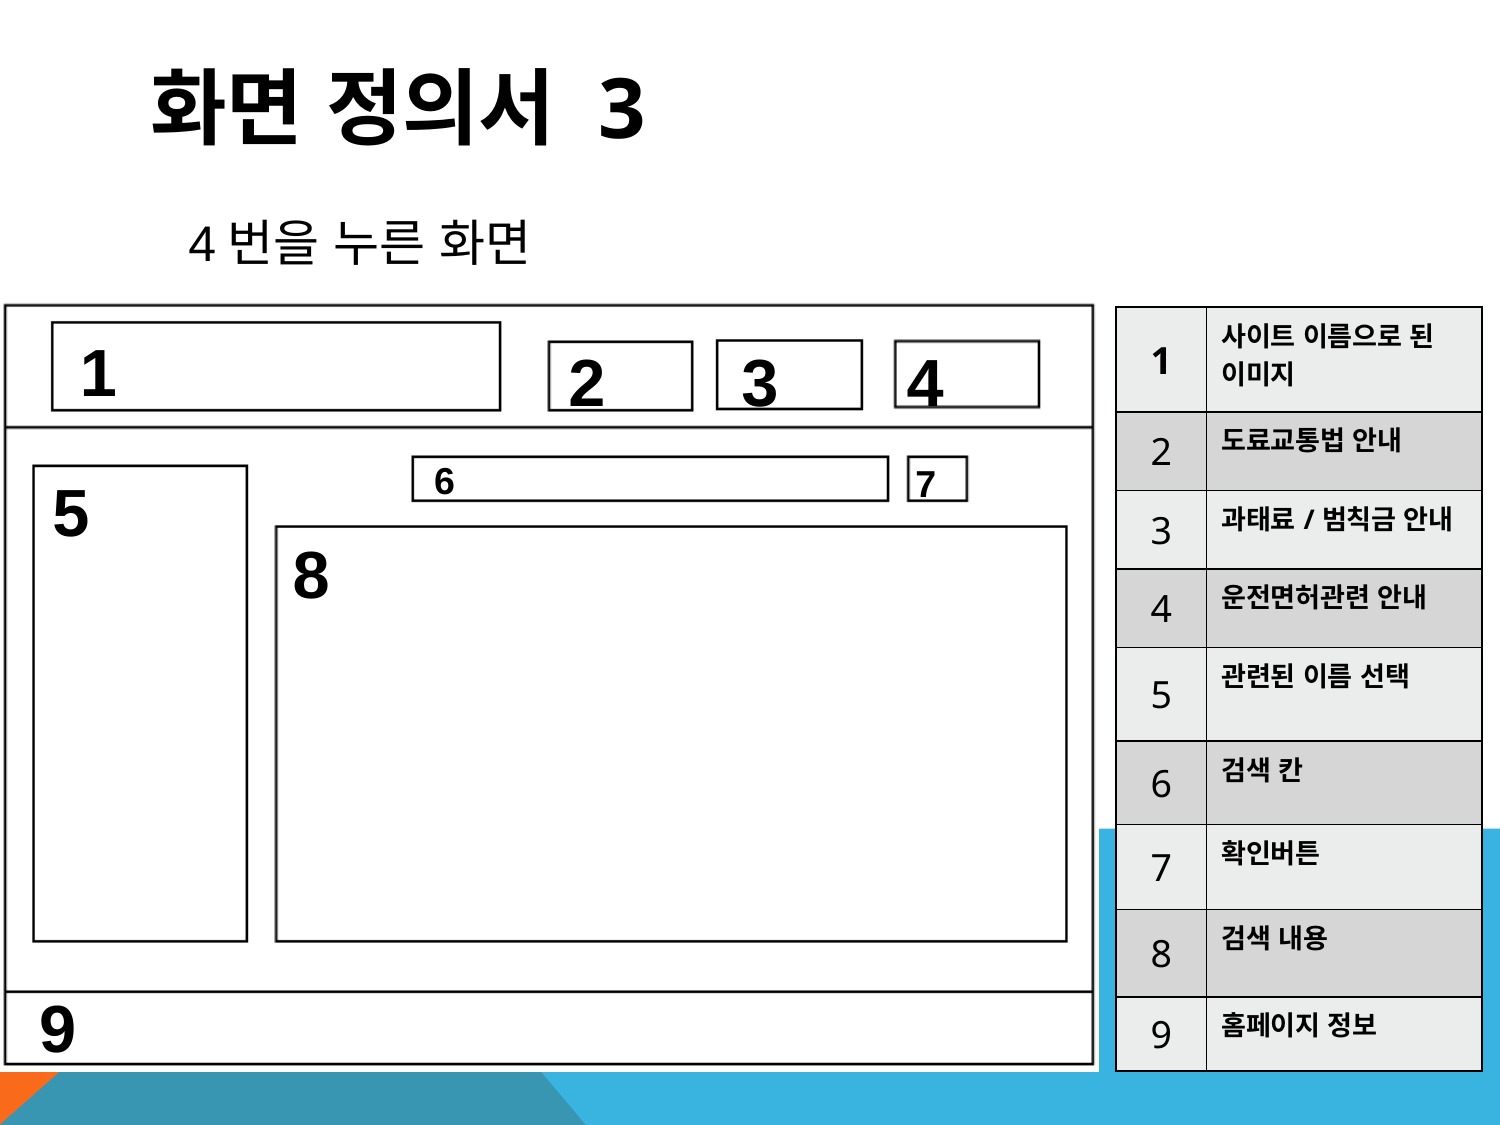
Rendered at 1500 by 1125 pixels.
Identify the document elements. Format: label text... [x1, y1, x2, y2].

table_cell 8 [1117, 910, 1206, 996]
table_cell 2 [1117, 413, 1206, 490]
picture [0, 298, 1099, 1072]
title 화면 정의서 3 [135, 60, 1369, 150]
table_header 1 [1117, 308, 1206, 411]
table_header 사이트 이름으로 된 이미지 [1207, 308, 1481, 411]
table_cell 도료교통법 안내 [1207, 413, 1481, 490]
table_cell 9 [1117, 998, 1206, 1070]
table_cell 홈페이지 정보 [1207, 998, 1481, 1070]
table_cell 확인버튼 [1207, 825, 1481, 909]
table_cell 5 [1117, 648, 1206, 740]
table_cell 관련된 이름 선택 [1207, 648, 1481, 740]
table_cell 6 [1117, 742, 1206, 824]
table_cell 7 [1117, 825, 1206, 909]
table_cell 검색 칸 [1207, 742, 1481, 824]
text_box 4번을 누른 화면 [173, 196, 1407, 287]
table_cell 검색 내용 [1207, 910, 1481, 996]
table_cell 과태료/범칙금 안내 [1207, 491, 1481, 568]
table_cell 3 [1117, 491, 1206, 568]
table_cell 운전면허관련 안내 [1207, 570, 1481, 647]
table_cell 4 [1117, 570, 1206, 647]
